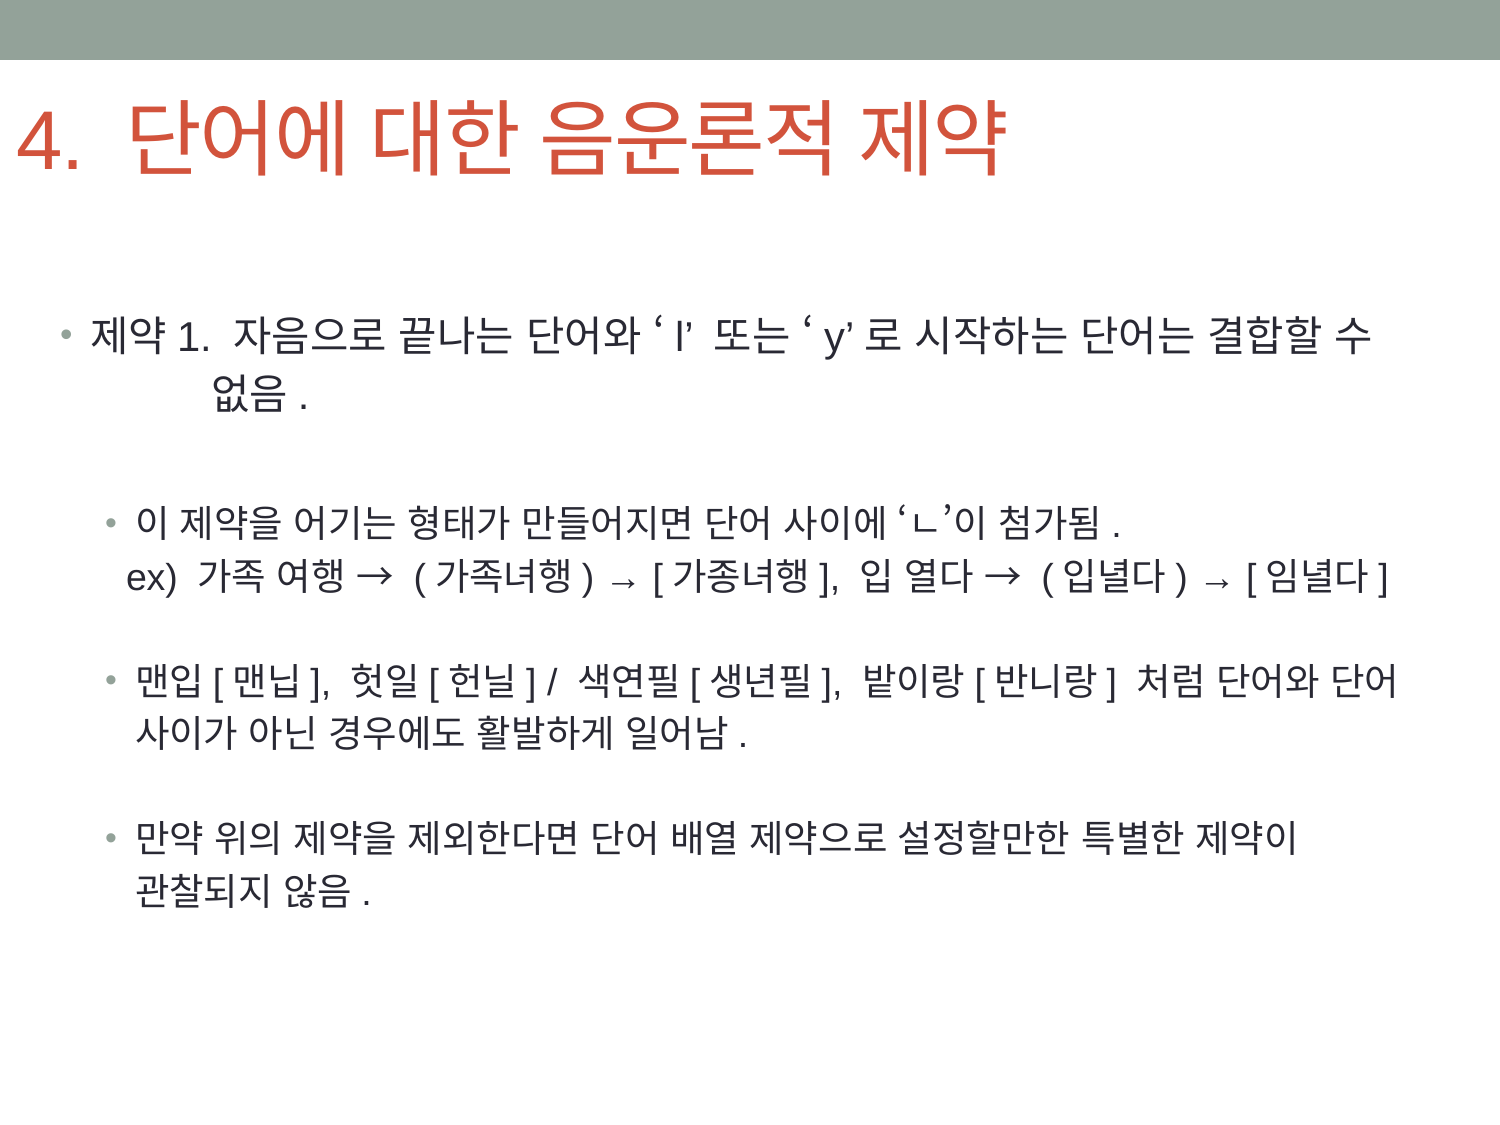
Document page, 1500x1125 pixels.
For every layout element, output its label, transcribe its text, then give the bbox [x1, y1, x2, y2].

list 제약1. 자음으로 끝나는 단어와 ‘l’ 또는 ‘y’로 시작하는 단어는 결합할 수 없음. 이 제약을 어기는 형태가 만들어지면 단어 사이에 ‘ㄴ’이 첨가됨. ex) 가족 여행 → (가족녀행) → [가종녀행], 입 열다 → (입녈다) → [임녈다] 맨입[맨닙], 헛일[헌닐] / 색연필[생년필], 밭이랑[반니랑] 처럼 단어와 단어 사이가 아닌 경우에도 활발하게 일어남. 만약 위의 제약을 제외한다면 단어 배열 제약으로 설정할만한 특별한 제약이 관찰되지 않음. [0, 243, 1500, 1106]
title 4. 단어에 대한 음운론적 제약 [1, 54, 1352, 218]
